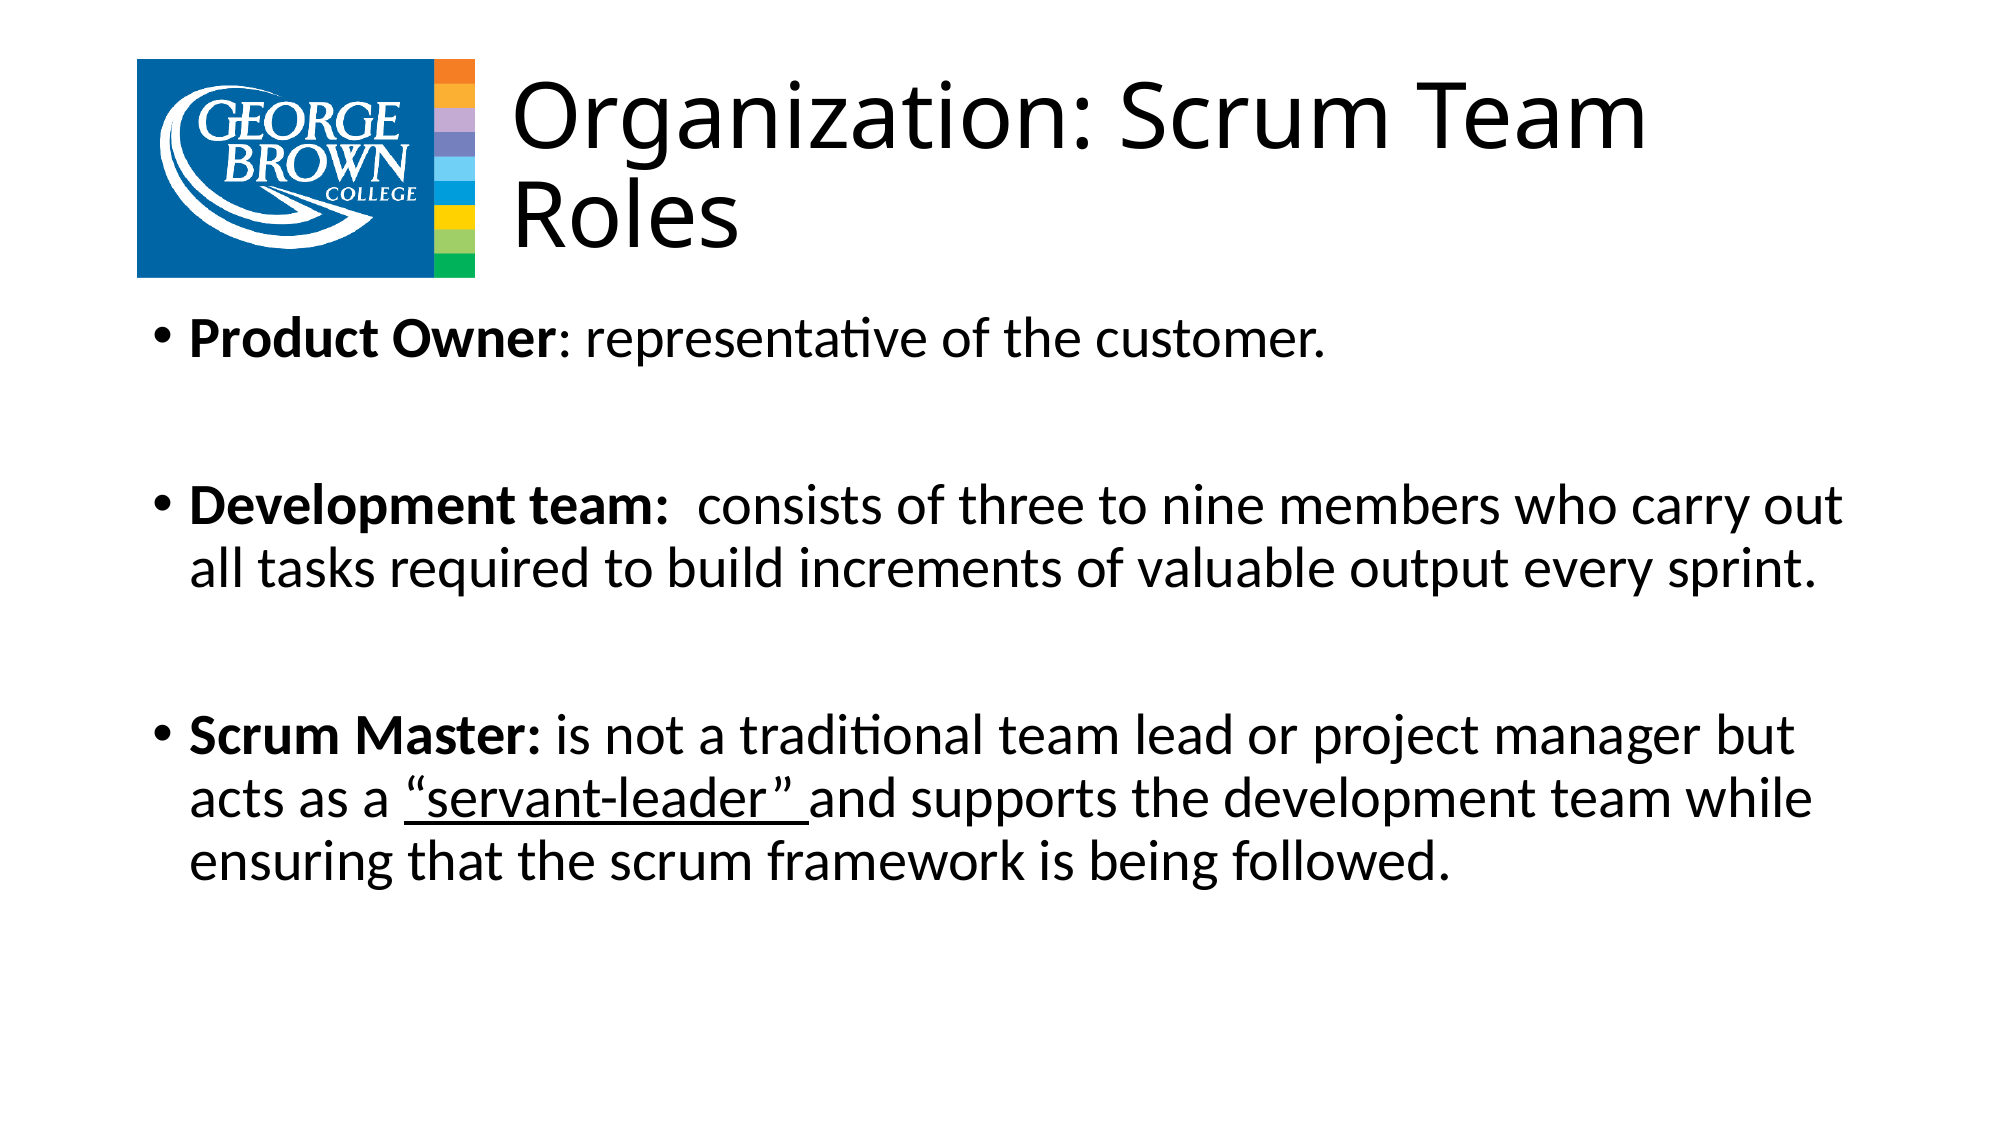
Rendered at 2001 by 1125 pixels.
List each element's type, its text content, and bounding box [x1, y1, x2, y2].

picture [137, 59, 475, 278]
title Organization: Scrum Team Roles [495, 59, 1863, 278]
list Product Owner: representative of the customer. Development team: consists of three to nine members who carry out all tasks required to build increments of valuable output every sprint. Scrum Master: is not a traditional team lead or project manager but acts as a “servant-leader” and supports the development team while ensuring that the scrum framework is being followed. [137, 299, 1863, 1014]
